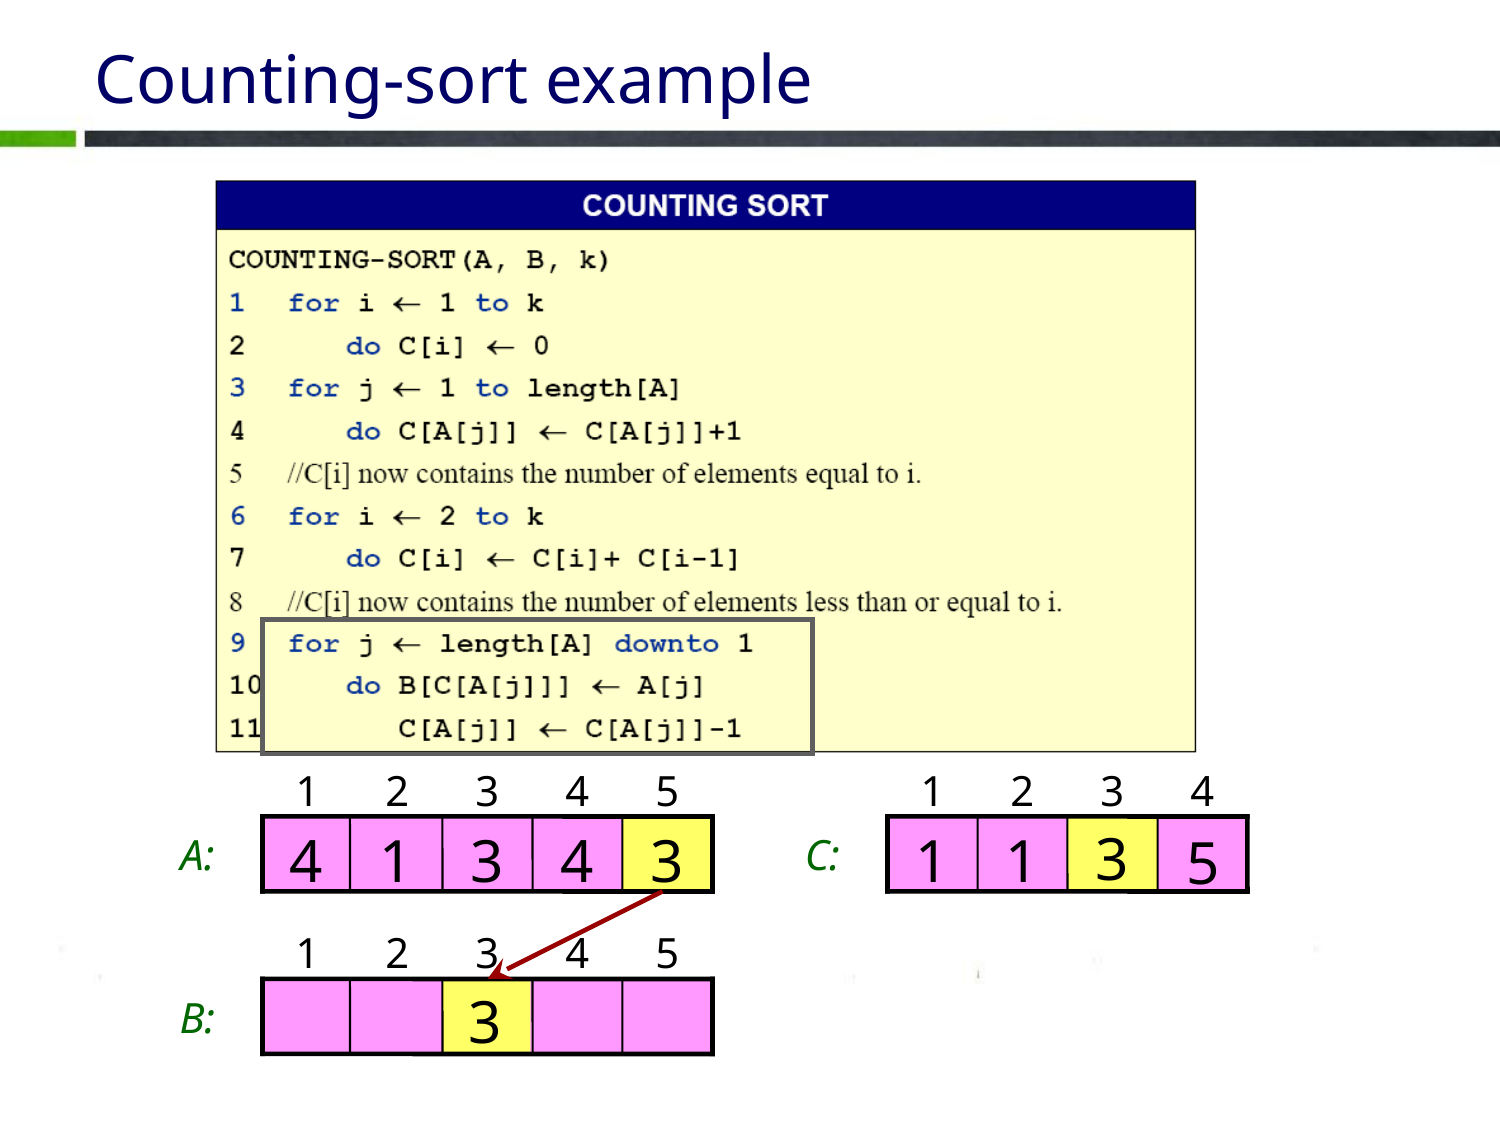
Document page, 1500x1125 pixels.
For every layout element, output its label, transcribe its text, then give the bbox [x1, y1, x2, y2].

table_header 1 [263, 763, 353, 829]
table_header 3 [442, 916, 532, 991]
text_box [487, 960, 511, 979]
table_header 1 [887, 763, 978, 829]
text_box 1 [888, 829, 977, 891]
text_box 3 [623, 829, 712, 891]
text_box 1 [350, 829, 442, 891]
table_header 5 [622, 763, 712, 829]
text_box 5 [1158, 829, 1247, 891]
table_header 4 [1157, 754, 1247, 829]
text_box [350, 991, 442, 1053]
text_box [623, 991, 712, 1053]
text_box 3 [443, 829, 532, 891]
text_box [263, 991, 350, 1053]
text_box C: [789, 821, 855, 887]
table_header 2 [353, 916, 442, 991]
text_box A: [165, 821, 230, 887]
table_header 3 [442, 763, 532, 829]
picture [0, 0, 1500, 1125]
text_box 4 [533, 829, 622, 891]
text_box [533, 991, 622, 1053]
text_box B: [164, 984, 231, 1049]
text_box 3 [443, 991, 531, 1053]
text_box 3 [1068, 829, 1157, 890]
table_header 5 [622, 916, 712, 991]
table_header 1 [263, 916, 353, 991]
table_header 2 [978, 763, 1067, 829]
text_box Counting-sort example [80, 29, 1255, 125]
table_header 2 [353, 763, 442, 829]
table_header 4 [532, 763, 622, 829]
text_box 1 [978, 829, 1067, 891]
table_header 3 [1067, 763, 1157, 829]
table_header 4 [532, 916, 622, 991]
text_box 4 [263, 829, 350, 891]
